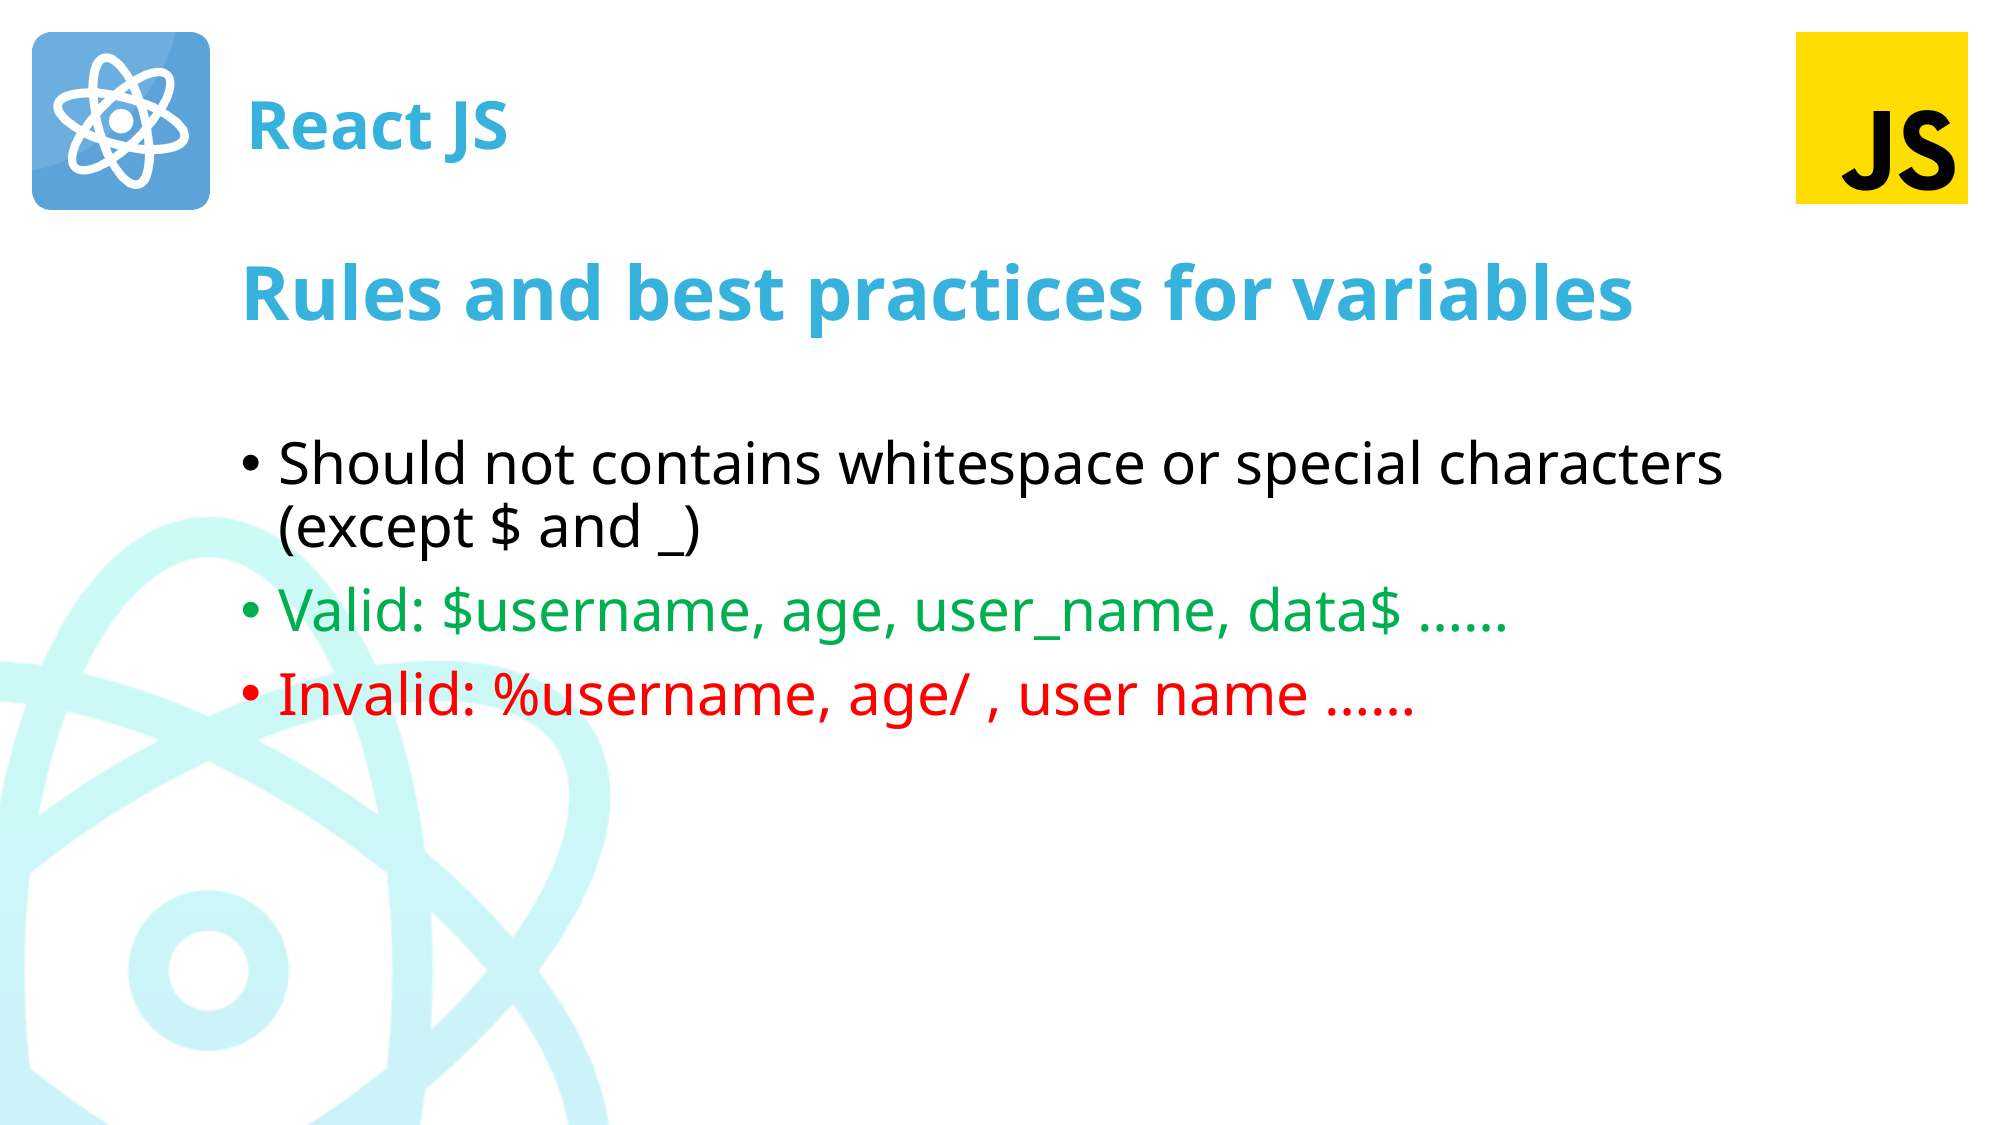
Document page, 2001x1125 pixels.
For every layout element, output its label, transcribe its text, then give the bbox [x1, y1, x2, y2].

list Should not contains whitespace or special characters (except $ and _) Valid: $username, age, user_name, data$ …… Invalid: %username, age/ , user name …… [225, 426, 1771, 1014]
picture [32, 32, 210, 210]
title Rules and best practices for variables [225, 248, 1771, 389]
picture [1796, 32, 1968, 204]
